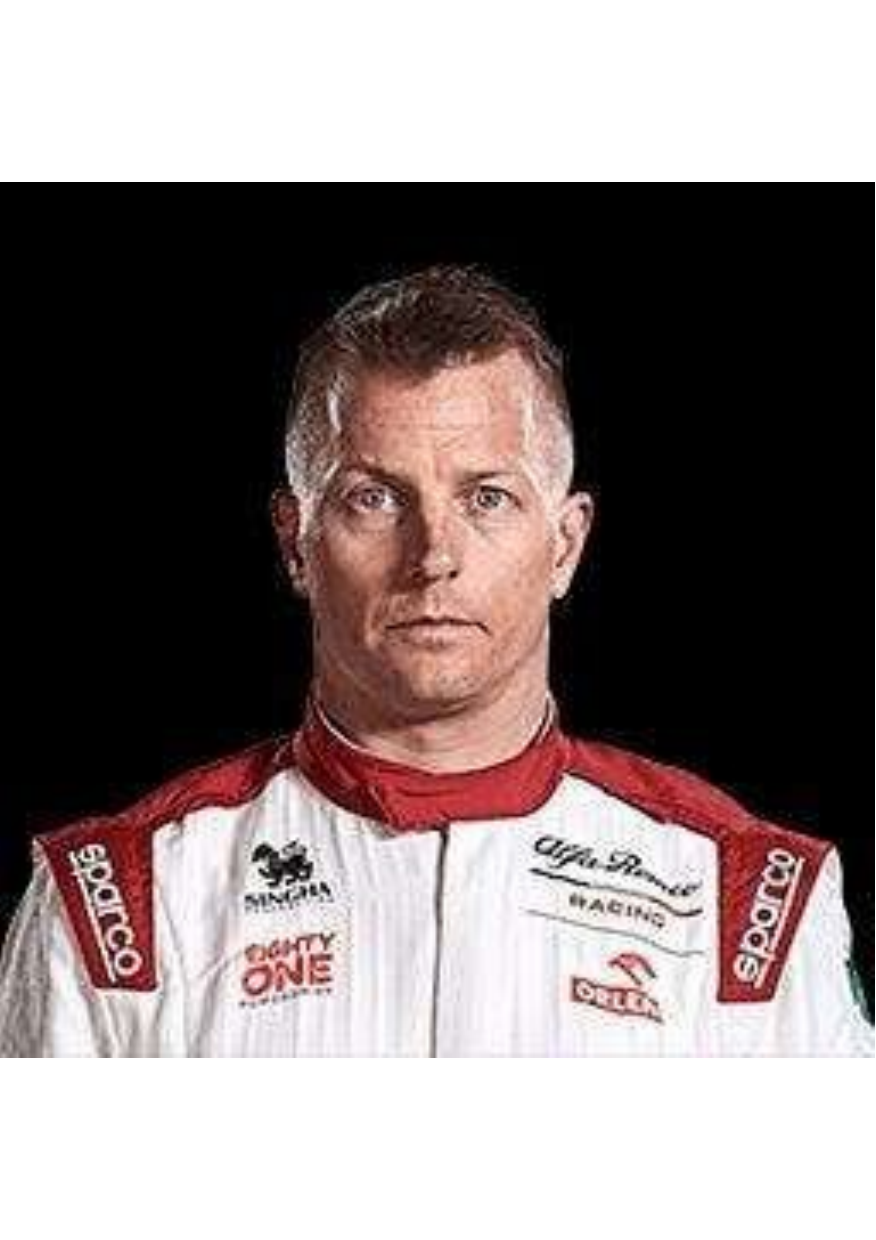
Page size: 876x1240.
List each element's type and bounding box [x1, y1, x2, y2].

picture [0, 182, 875, 1058]
